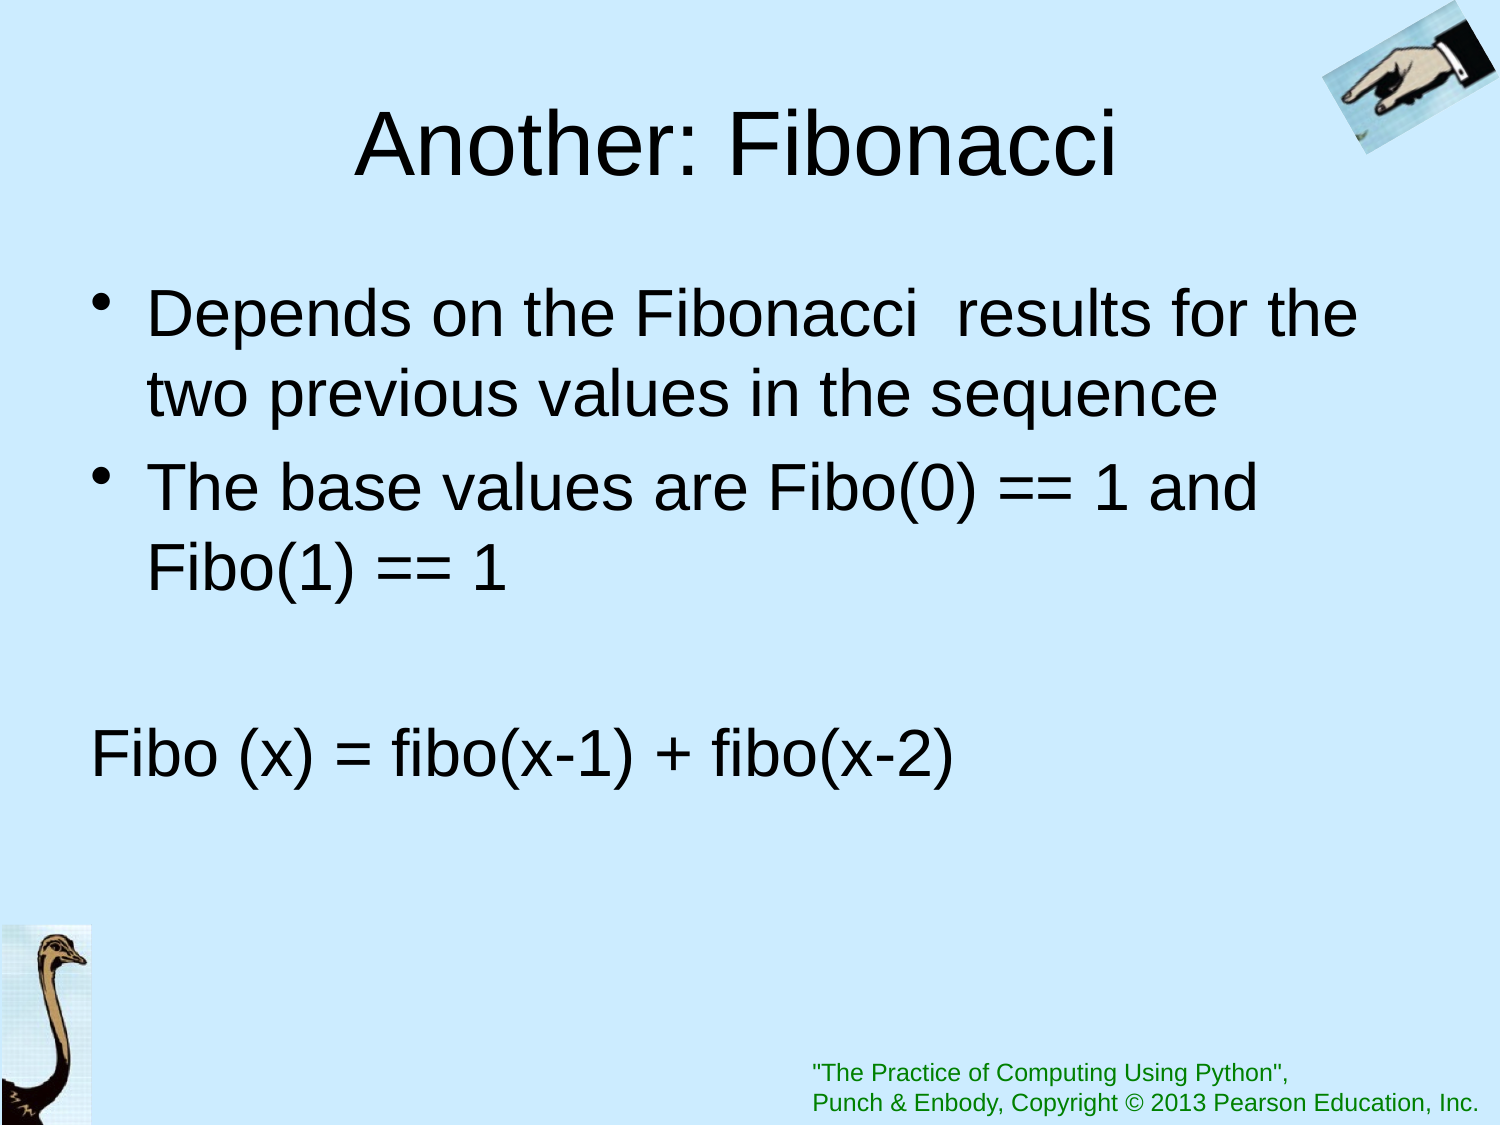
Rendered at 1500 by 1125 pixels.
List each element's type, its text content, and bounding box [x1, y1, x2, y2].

title Another: Fibonacci [75, 45, 1425, 233]
picture [1378, 0, 1499, 120]
list Depends on the Fibonacci results for the two previous values in the sequence The base values are Fibo(0) == 1 and Fibo(1) == 1 Fibo (x) = fibo(x-1) + fibo(x-2) [75, 262, 1425, 1005]
picture [2, 924, 92, 1125]
